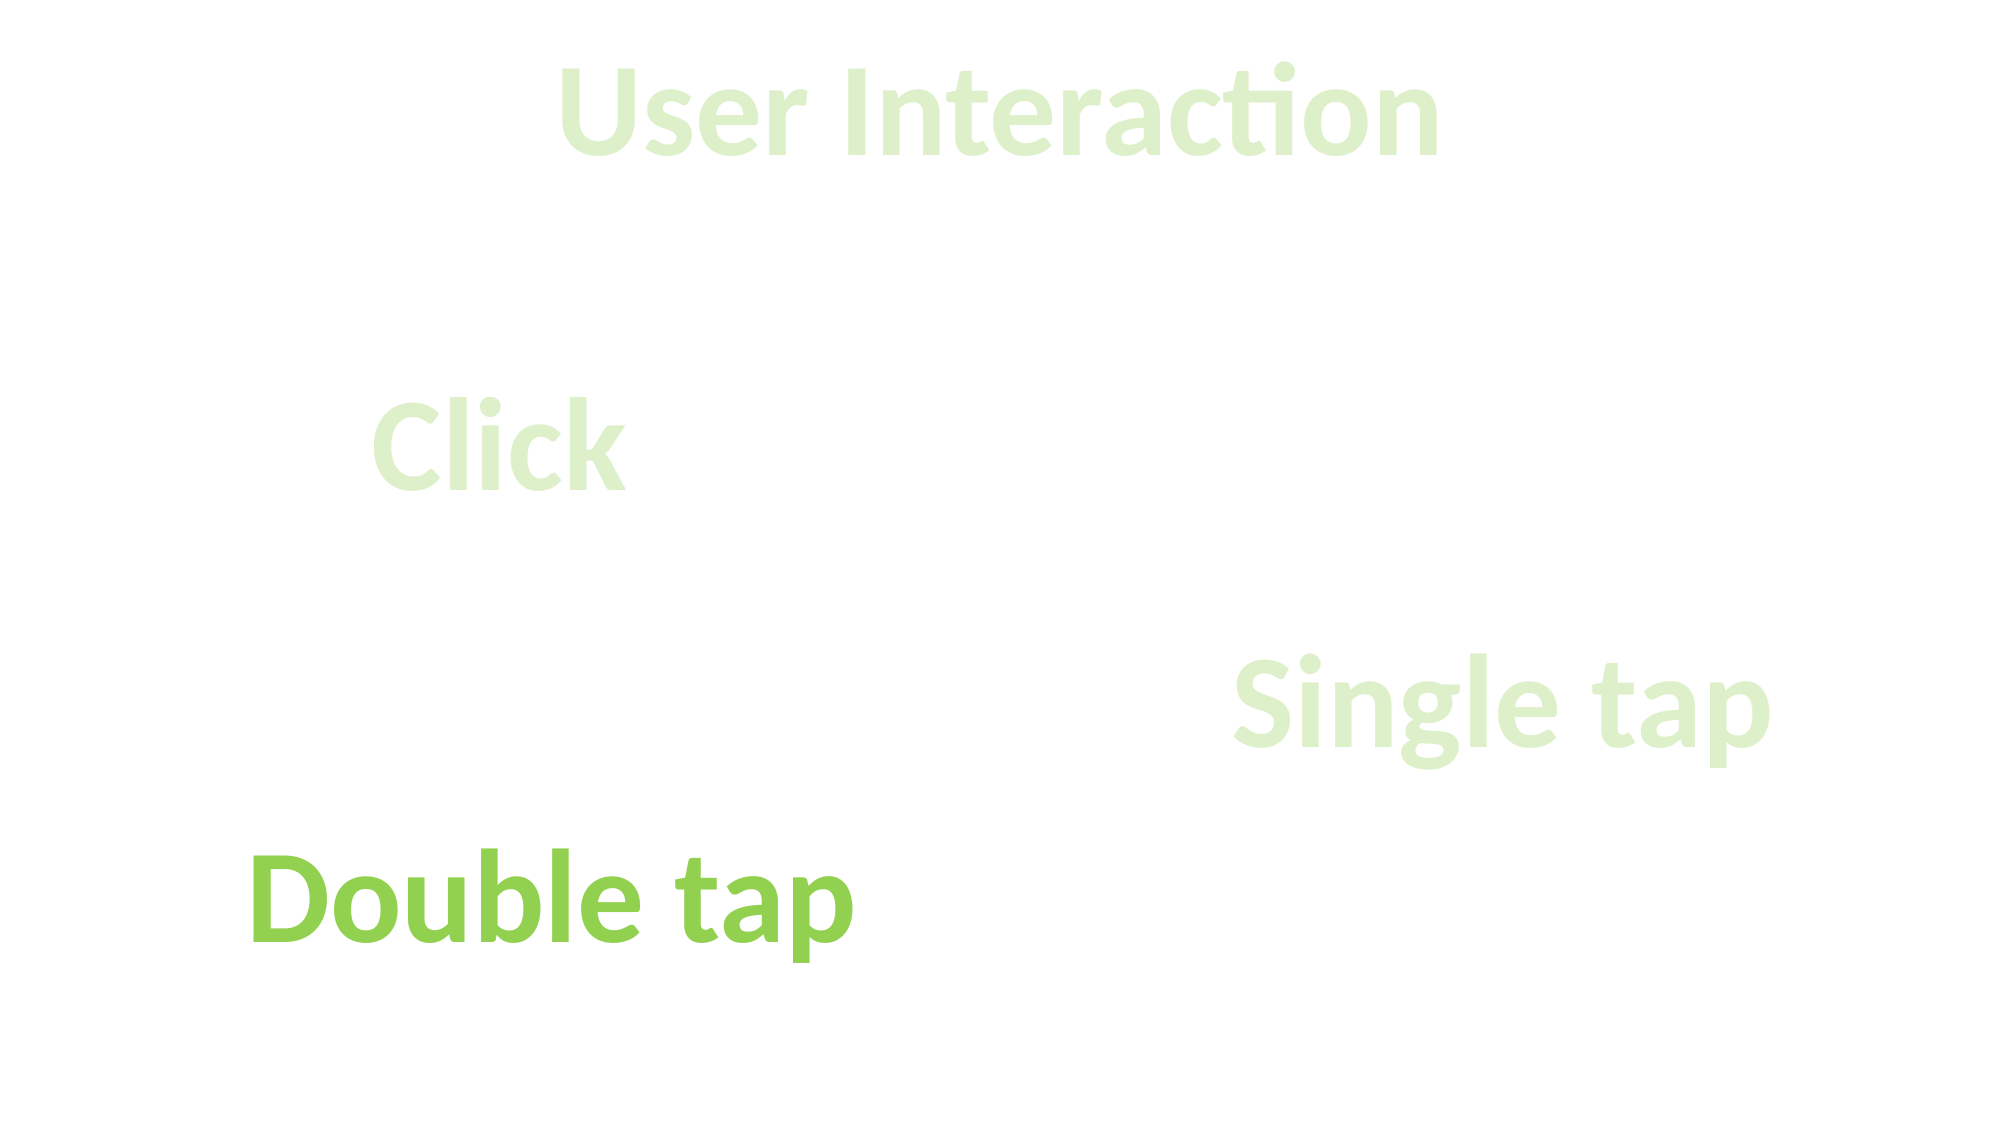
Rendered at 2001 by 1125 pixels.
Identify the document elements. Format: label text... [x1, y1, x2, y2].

text_box User Interaction [540, 14, 1460, 190]
text_box Double tap [231, 801, 872, 977]
text_box Click [356, 350, 643, 525]
text_box Single tap [1217, 606, 1790, 782]
